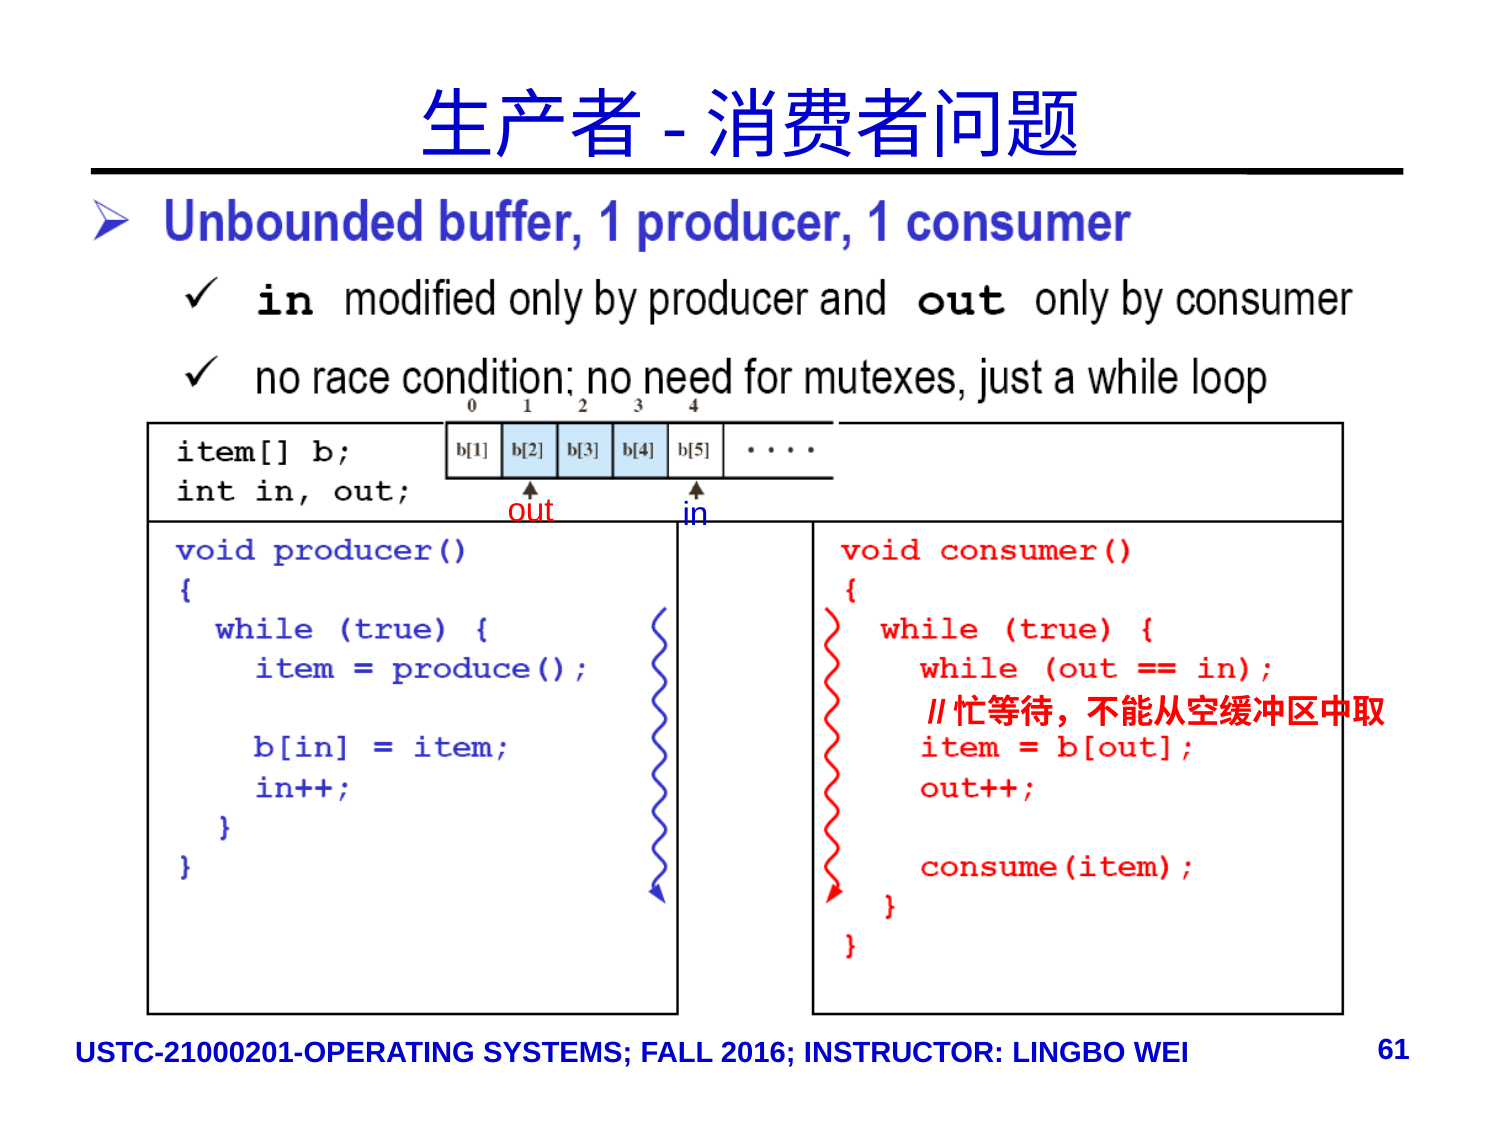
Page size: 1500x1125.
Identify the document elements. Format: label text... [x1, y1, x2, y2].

title 生产者-消费者问题 [74, 27, 1426, 216]
picture [74, 187, 1371, 1025]
slide_number 61 [1273, 1022, 1426, 1102]
footer USTC-21000201-OPERATING SYSTEMS; FALL 2016; INSTRUCTOR: LINGBO WEI [59, 1025, 1243, 1105]
text_box //忙等待，不能从空缓冲区中取 [1375, 678, 1500, 739]
